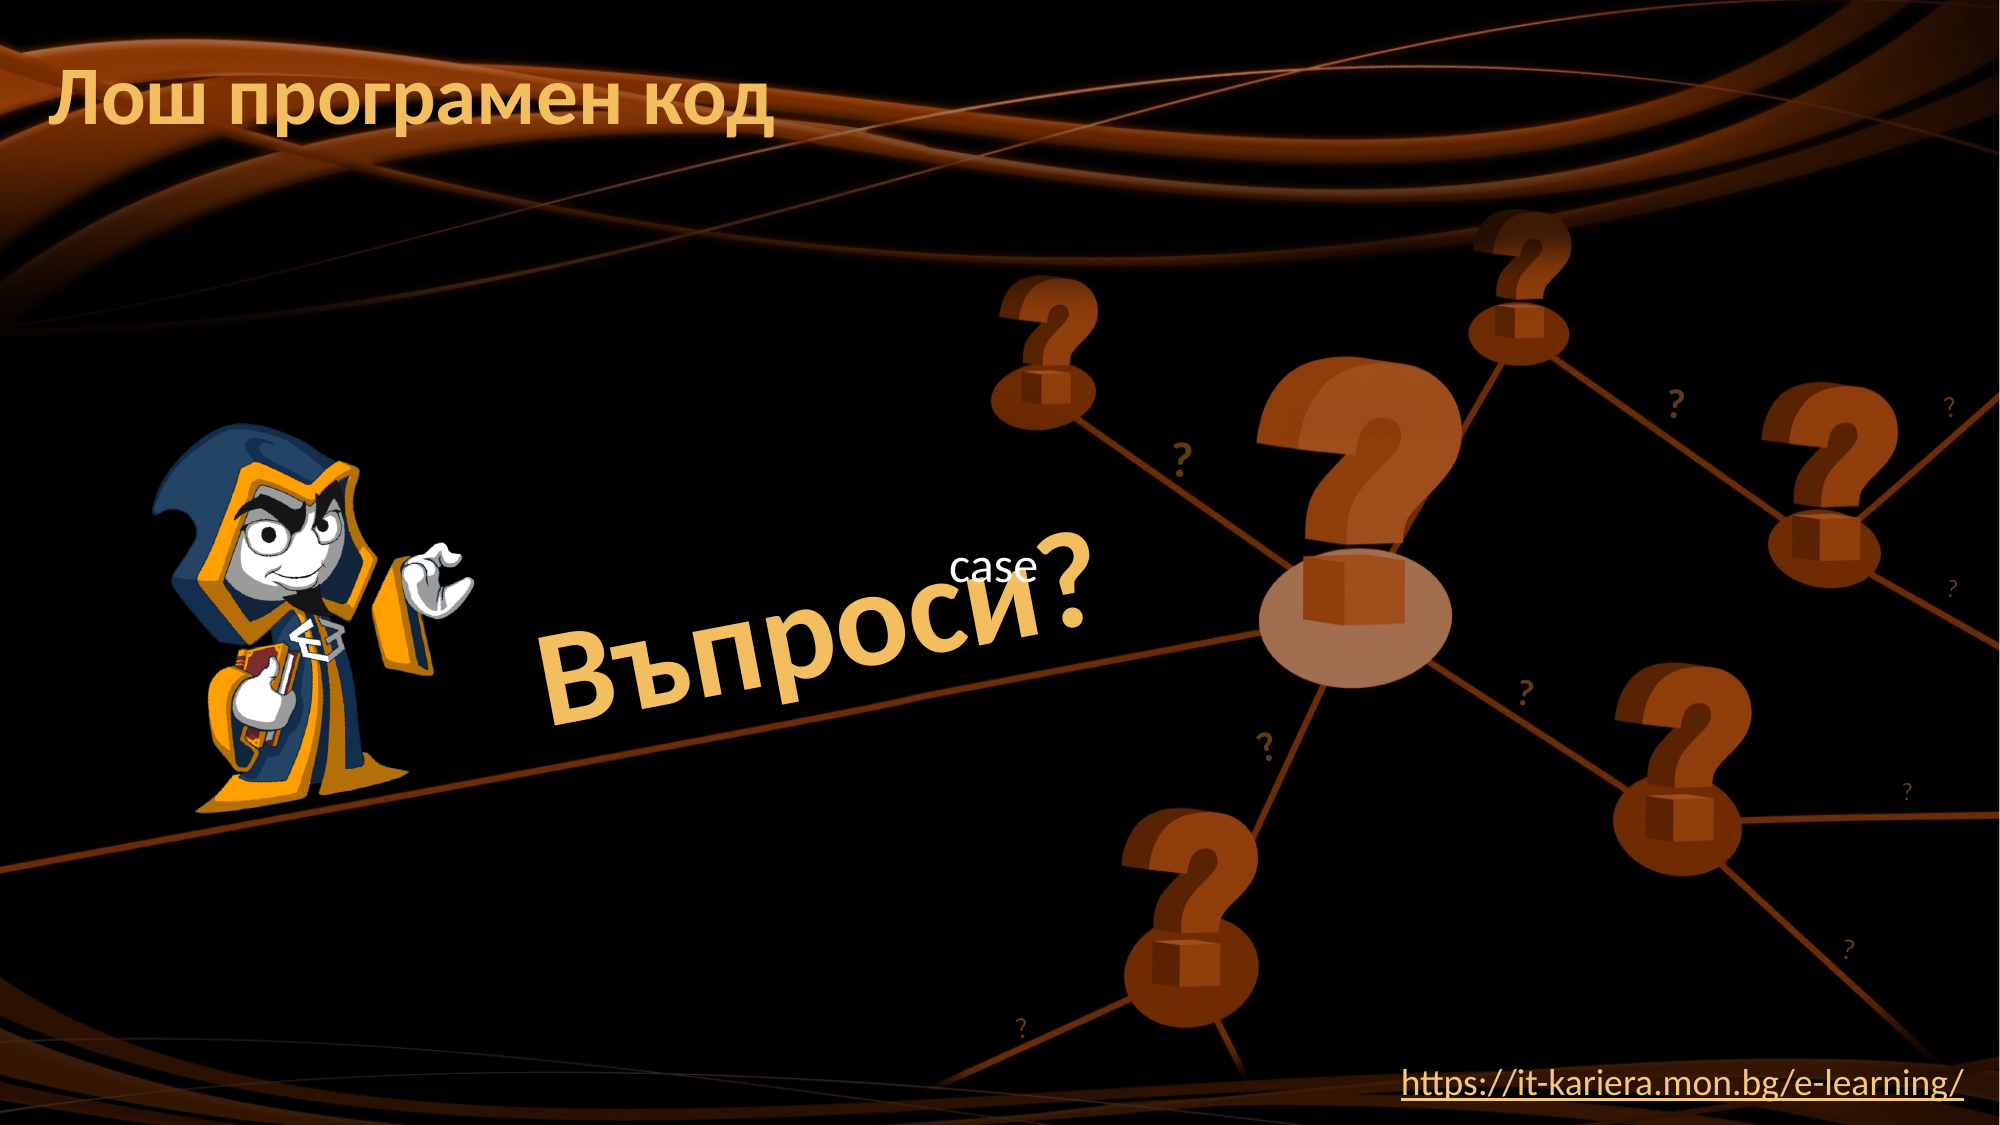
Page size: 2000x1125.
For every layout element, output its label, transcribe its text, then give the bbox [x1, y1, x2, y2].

title Лош програмен код [30, 6, 1602, 189]
picture [0, 0, 2000, 1125]
list https://it-kariera.mon.bg/e-learning/ [250, 1050, 1971, 1110]
text_box case [934, 524, 1065, 600]
